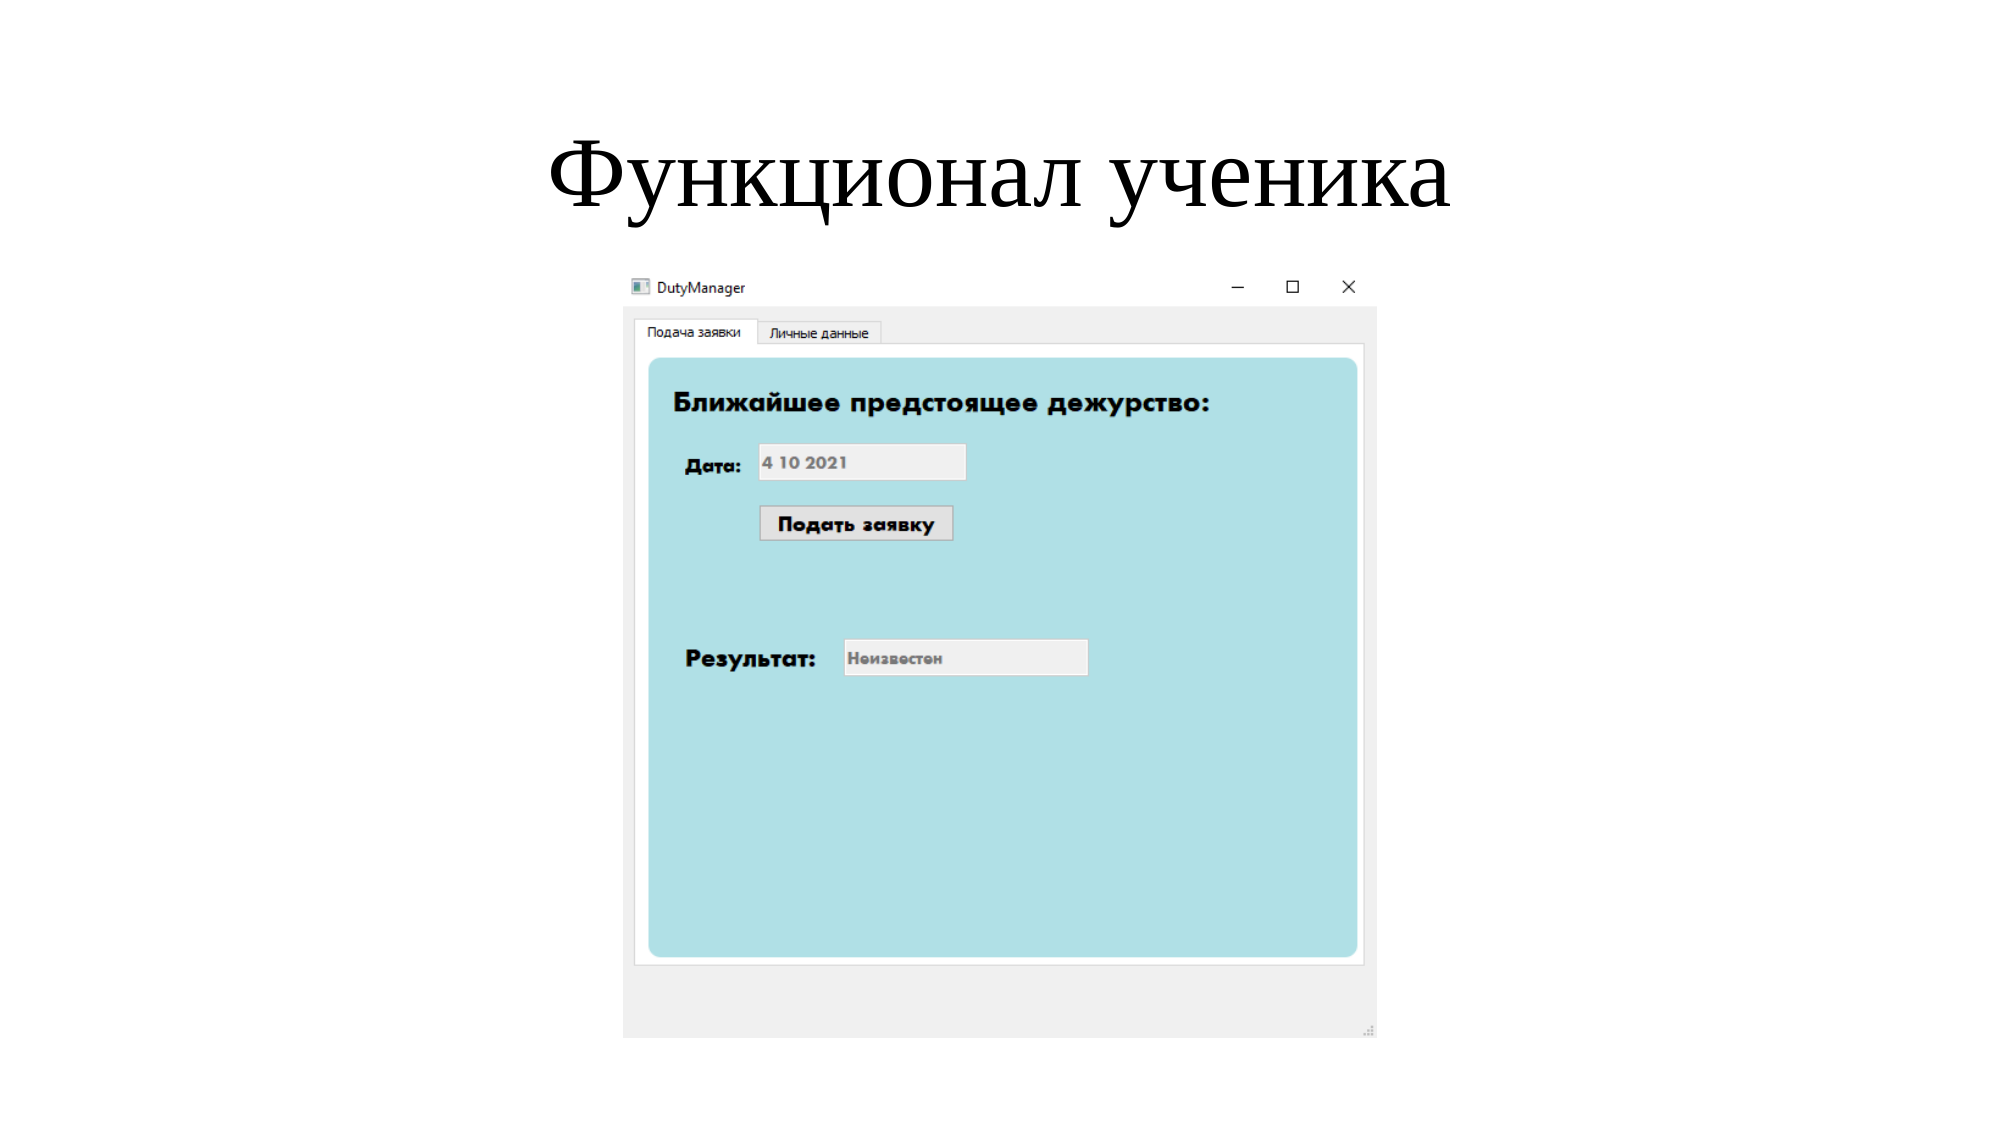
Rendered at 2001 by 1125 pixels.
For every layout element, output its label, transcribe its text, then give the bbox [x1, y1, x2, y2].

picture [623, 271, 1377, 1038]
text_box Функционал ученика [0, 76, 2000, 272]
